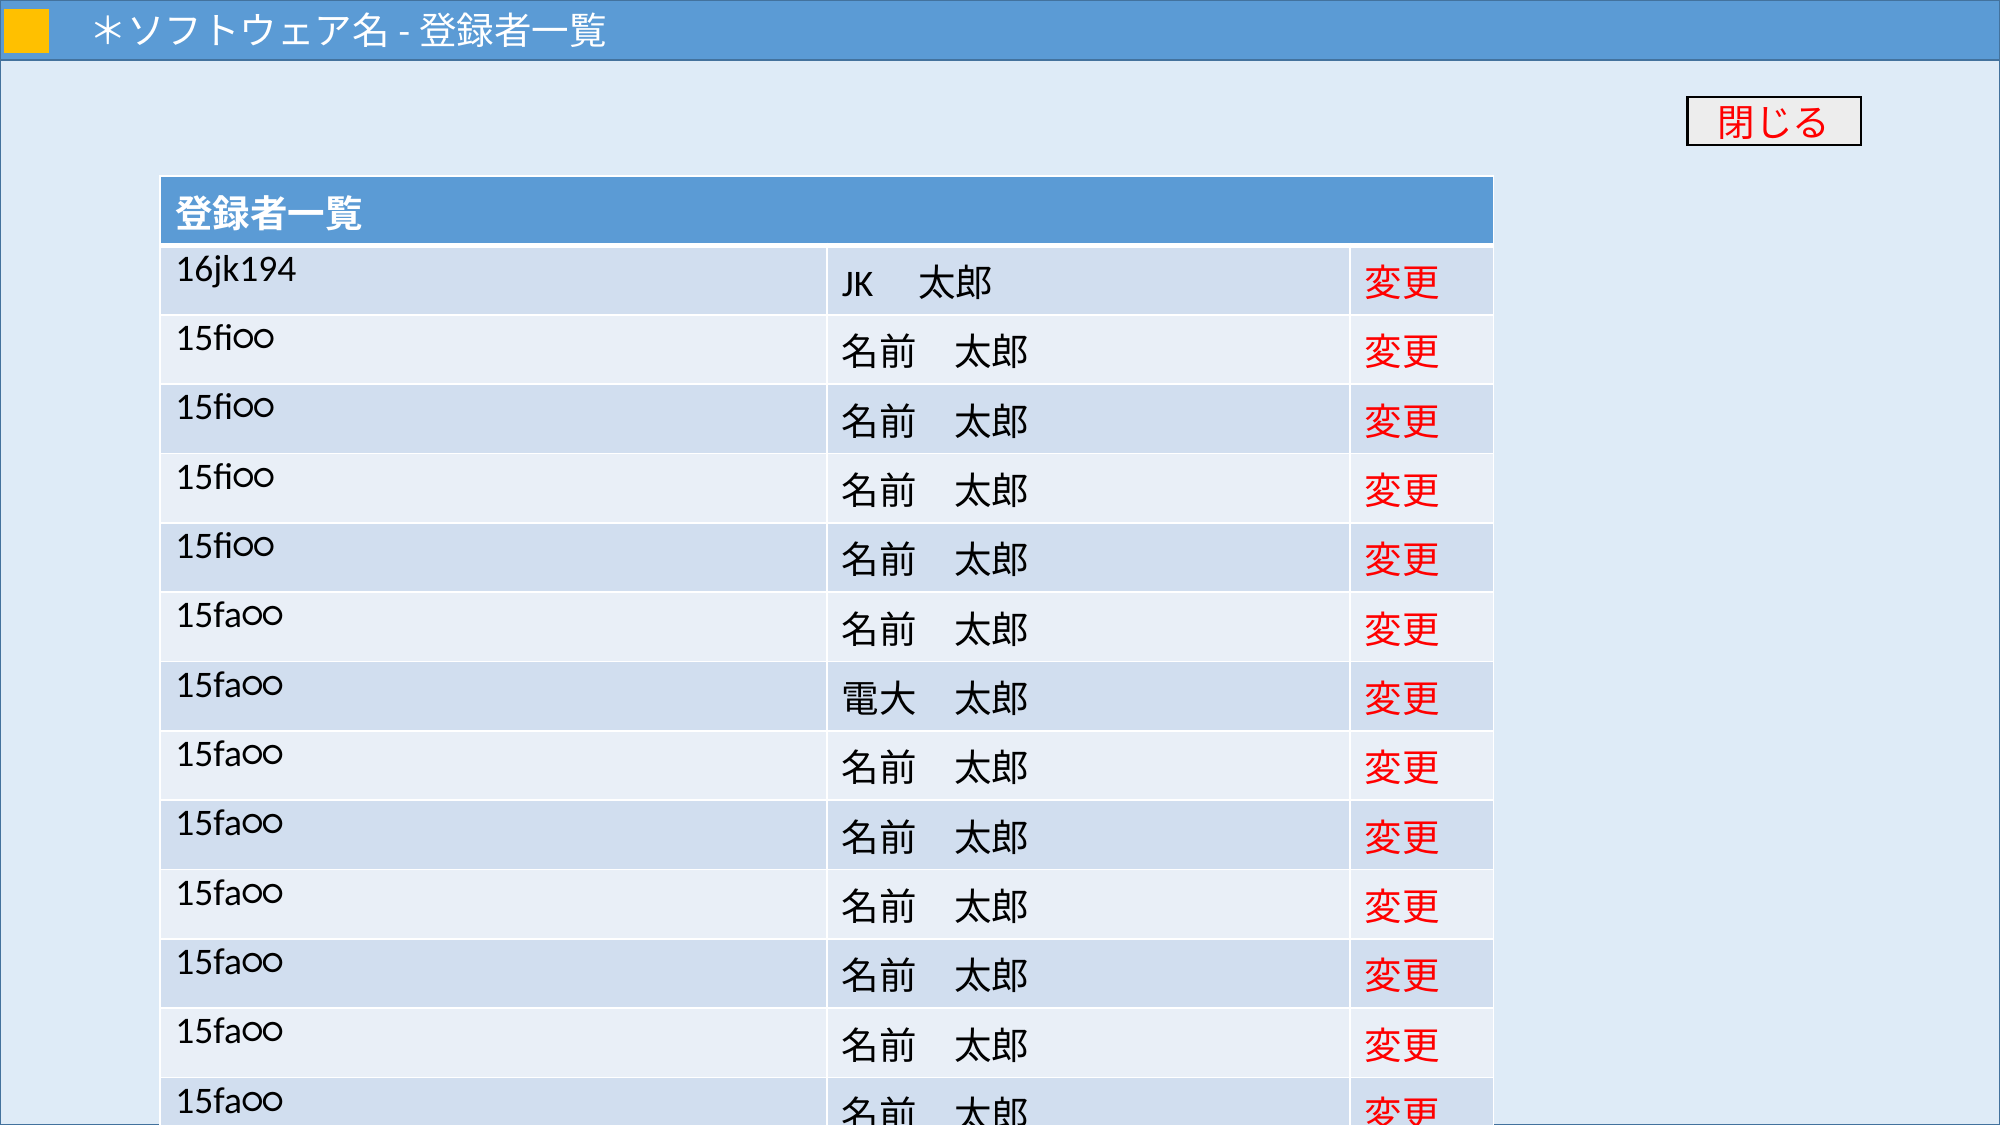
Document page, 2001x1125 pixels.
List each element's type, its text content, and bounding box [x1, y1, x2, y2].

table_cell 名前 太郎 [828, 593, 1349, 661]
table_cell 15fa○○ [161, 732, 826, 799]
table_cell 15fi○○ [161, 316, 826, 383]
table_cell 15fa○○ [161, 1009, 826, 1077]
table_cell 変更 [1351, 662, 1493, 730]
table_cell 名前 太郎 [828, 385, 1349, 453]
table_cell 15fa○○ [161, 801, 826, 869]
table_cell 名前 太郎 [828, 940, 1349, 1007]
table_cell 変更 [1351, 524, 1493, 591]
table_cell 名前 太郎 [828, 524, 1349, 591]
text_box 閉じる [1686, 96, 1862, 146]
text_box [0, 61, 2000, 1125]
table_cell 15fa○○ [161, 662, 826, 730]
table_cell 15fi○○ [161, 385, 826, 453]
table_cell 15fa○○ [161, 593, 826, 661]
text_box [4, 9, 49, 53]
table_cell 変更 [1351, 248, 1493, 314]
table_cell 15fa○○ [161, 1078, 826, 1125]
table_cell 変更 [1351, 1078, 1493, 1125]
table_cell 名前 太郎 [828, 454, 1349, 522]
table_cell 変更 [1351, 801, 1493, 869]
table_cell 変更 [1351, 593, 1493, 661]
table_cell 15fi○○ [161, 454, 826, 522]
table_cell 変更 [1351, 316, 1493, 383]
text_box ＊ソフトウェア名-登録者一覧 [0, 0, 2000, 61]
table_cell 15fa○○ [161, 940, 826, 1007]
table_cell 15fa○○ [161, 870, 826, 938]
table_cell JK 太郎 [828, 248, 1349, 314]
table_cell 変更 [1351, 385, 1493, 453]
table_cell 変更 [1351, 454, 1493, 522]
table_cell 名前 太郎 [828, 732, 1349, 799]
table_cell 名前 太郎 [828, 316, 1349, 383]
table_cell 変更 [1351, 870, 1493, 938]
table_cell 電大 太郎 [828, 662, 1349, 730]
table_header 登録者一覧 [161, 177, 1493, 243]
table_cell 名前 太郎 [828, 1009, 1349, 1077]
table_cell 15fi○○ [161, 524, 826, 591]
table_cell 変更 [1351, 940, 1493, 1007]
table_cell 16jk194 [161, 248, 826, 314]
table_cell 変更 [1351, 732, 1493, 799]
table_cell 名前 太郎 [828, 870, 1349, 938]
table_cell 変更 [1351, 1009, 1493, 1077]
table_cell 名前 太郎 [828, 801, 1349, 869]
table_cell 名前 太郎 [828, 1078, 1349, 1125]
